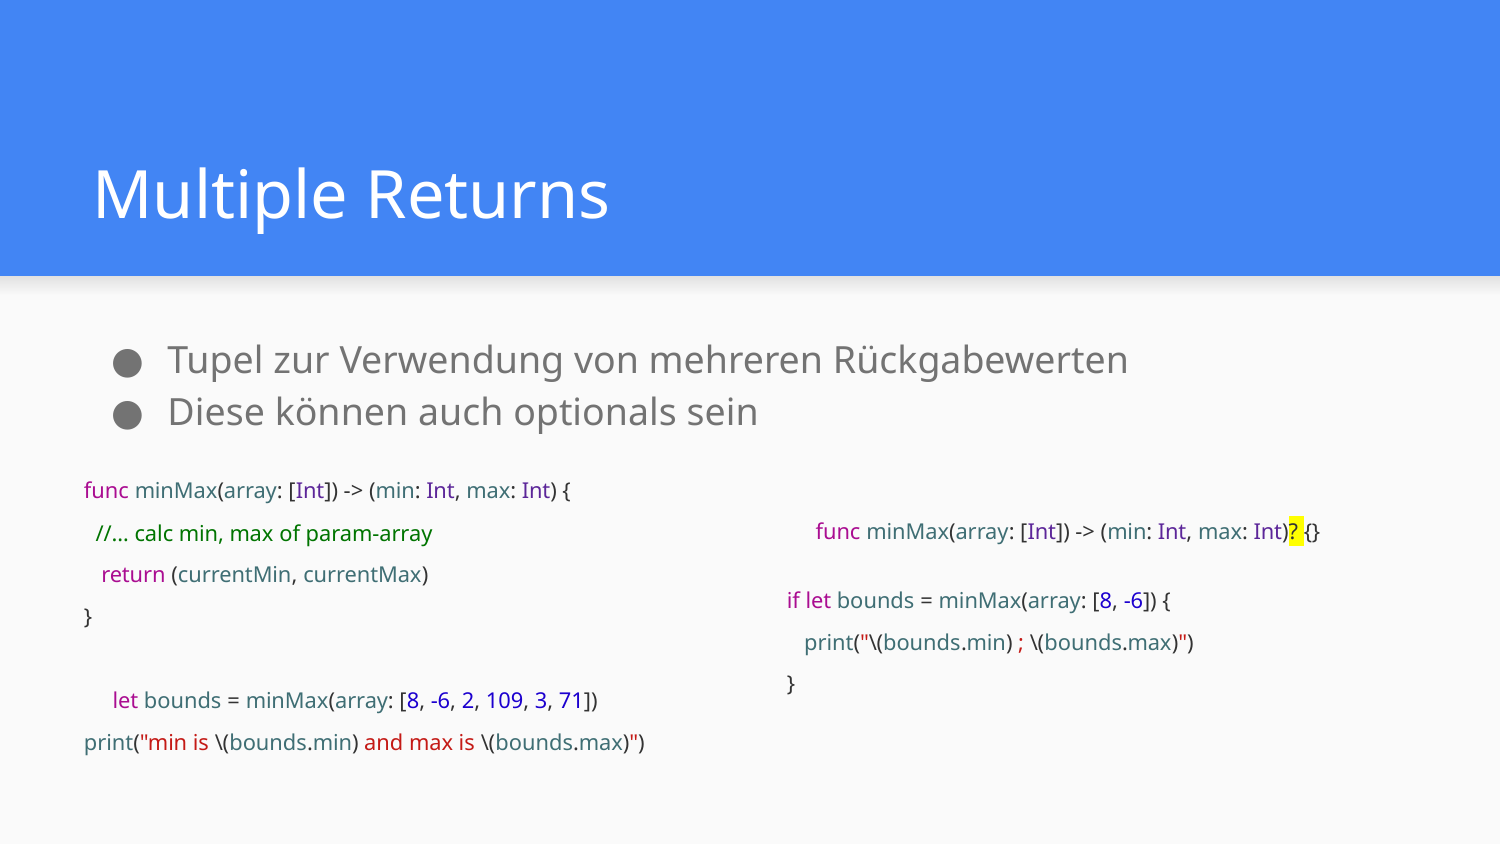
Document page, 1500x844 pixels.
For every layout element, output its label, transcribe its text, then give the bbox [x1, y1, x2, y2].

title Multiple Returns [77, 121, 1427, 248]
text_box func minMax(array: [Int]) -> (min: Int, max: Int) { //… calc min, max of param-array return (currentMin, currentMax) } let bounds = minMax(array: [8, -6, 2, 109, 3, 71]) print("min is \(bounds.min) and max is \(bounds.max)") [84, 449, 771, 760]
list Tupel zur Verwendung von mehreren Rückgabewerten Diese können auch optionals sein [77, 314, 1427, 760]
text_box func minMax(array: [Int]) -> (min: Int, max: Int)? {} if let bounds = minMax(array: [8, -6]) { print("\(bounds.min) ; \(bounds.max)") } [786, 503, 1483, 760]
